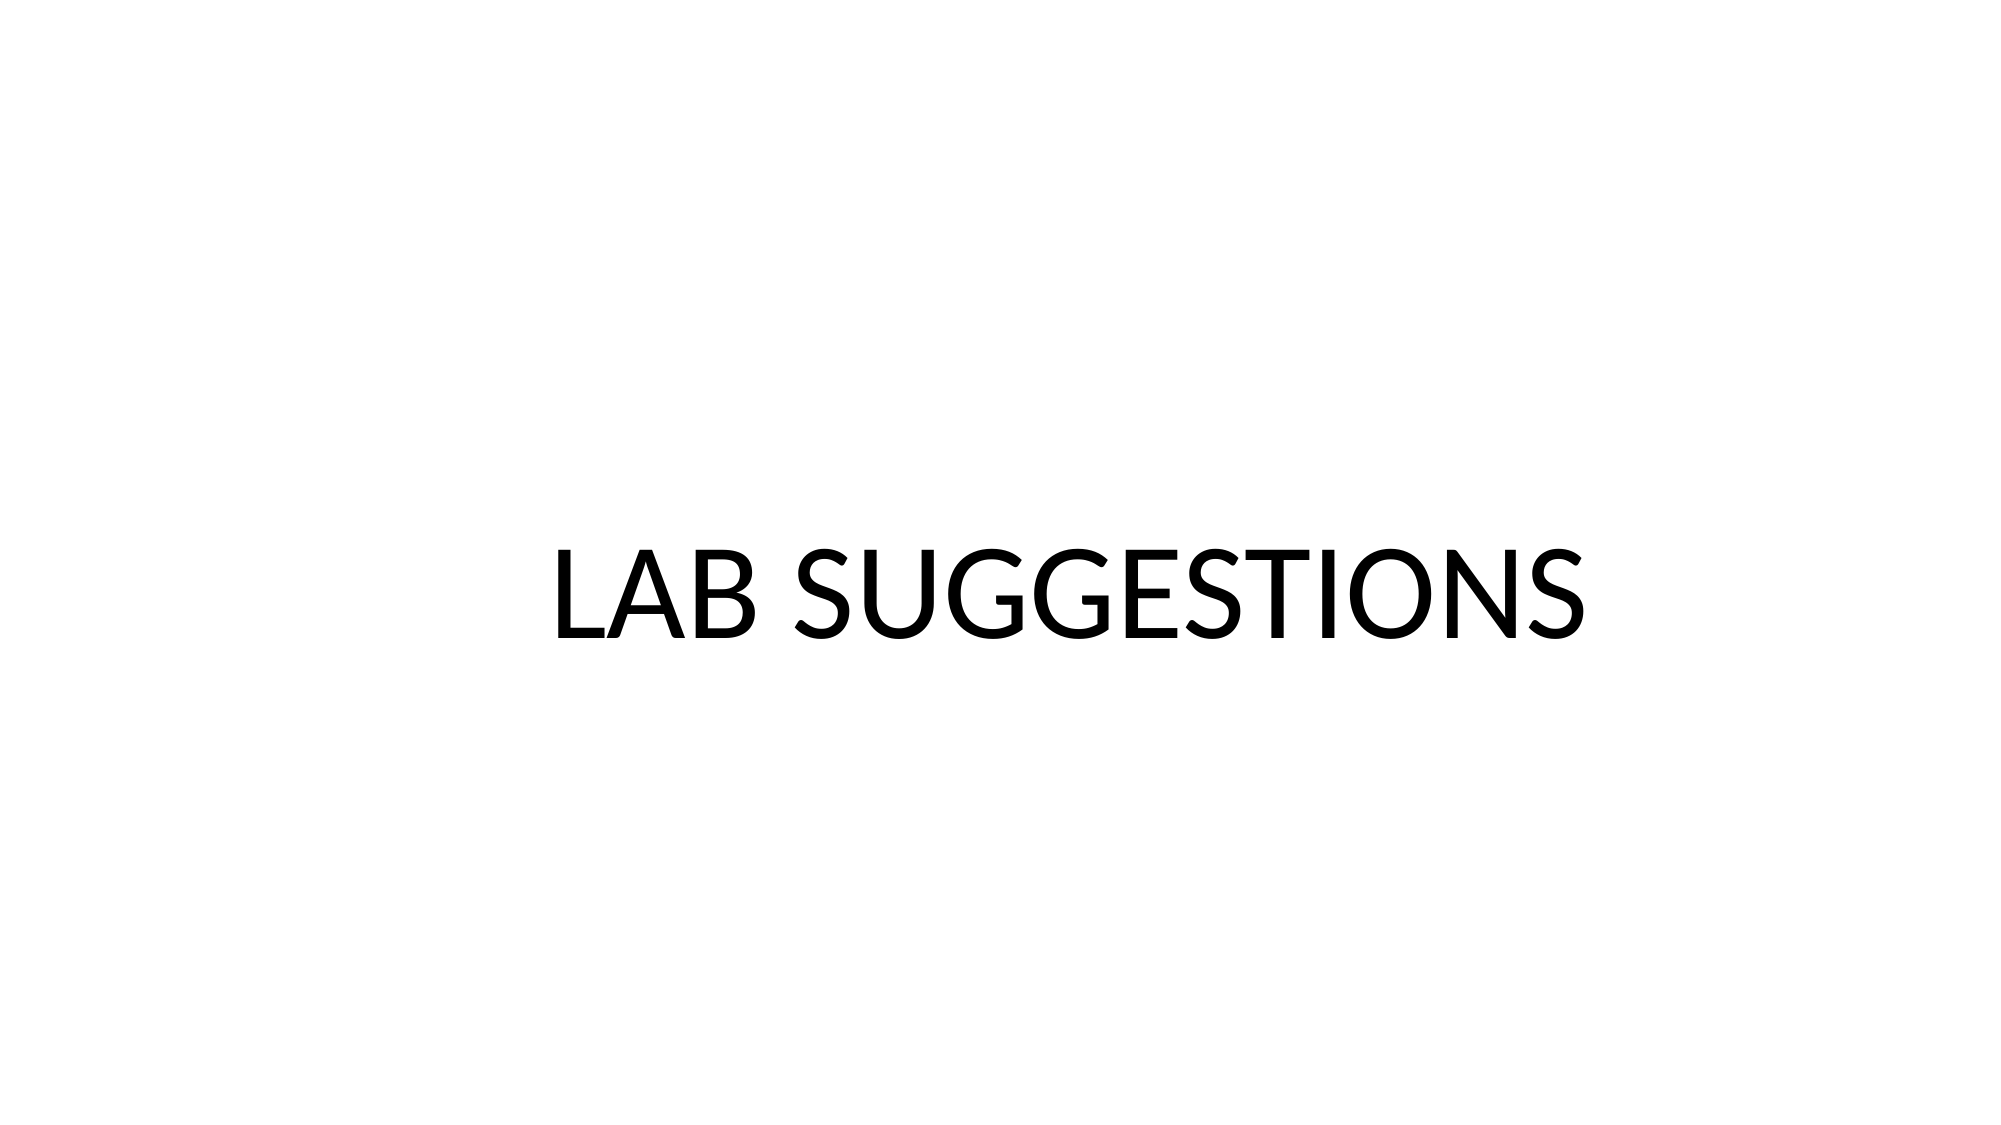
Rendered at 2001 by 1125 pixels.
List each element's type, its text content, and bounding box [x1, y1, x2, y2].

text_box LAB SUGGESTIONS [534, 493, 1688, 673]
